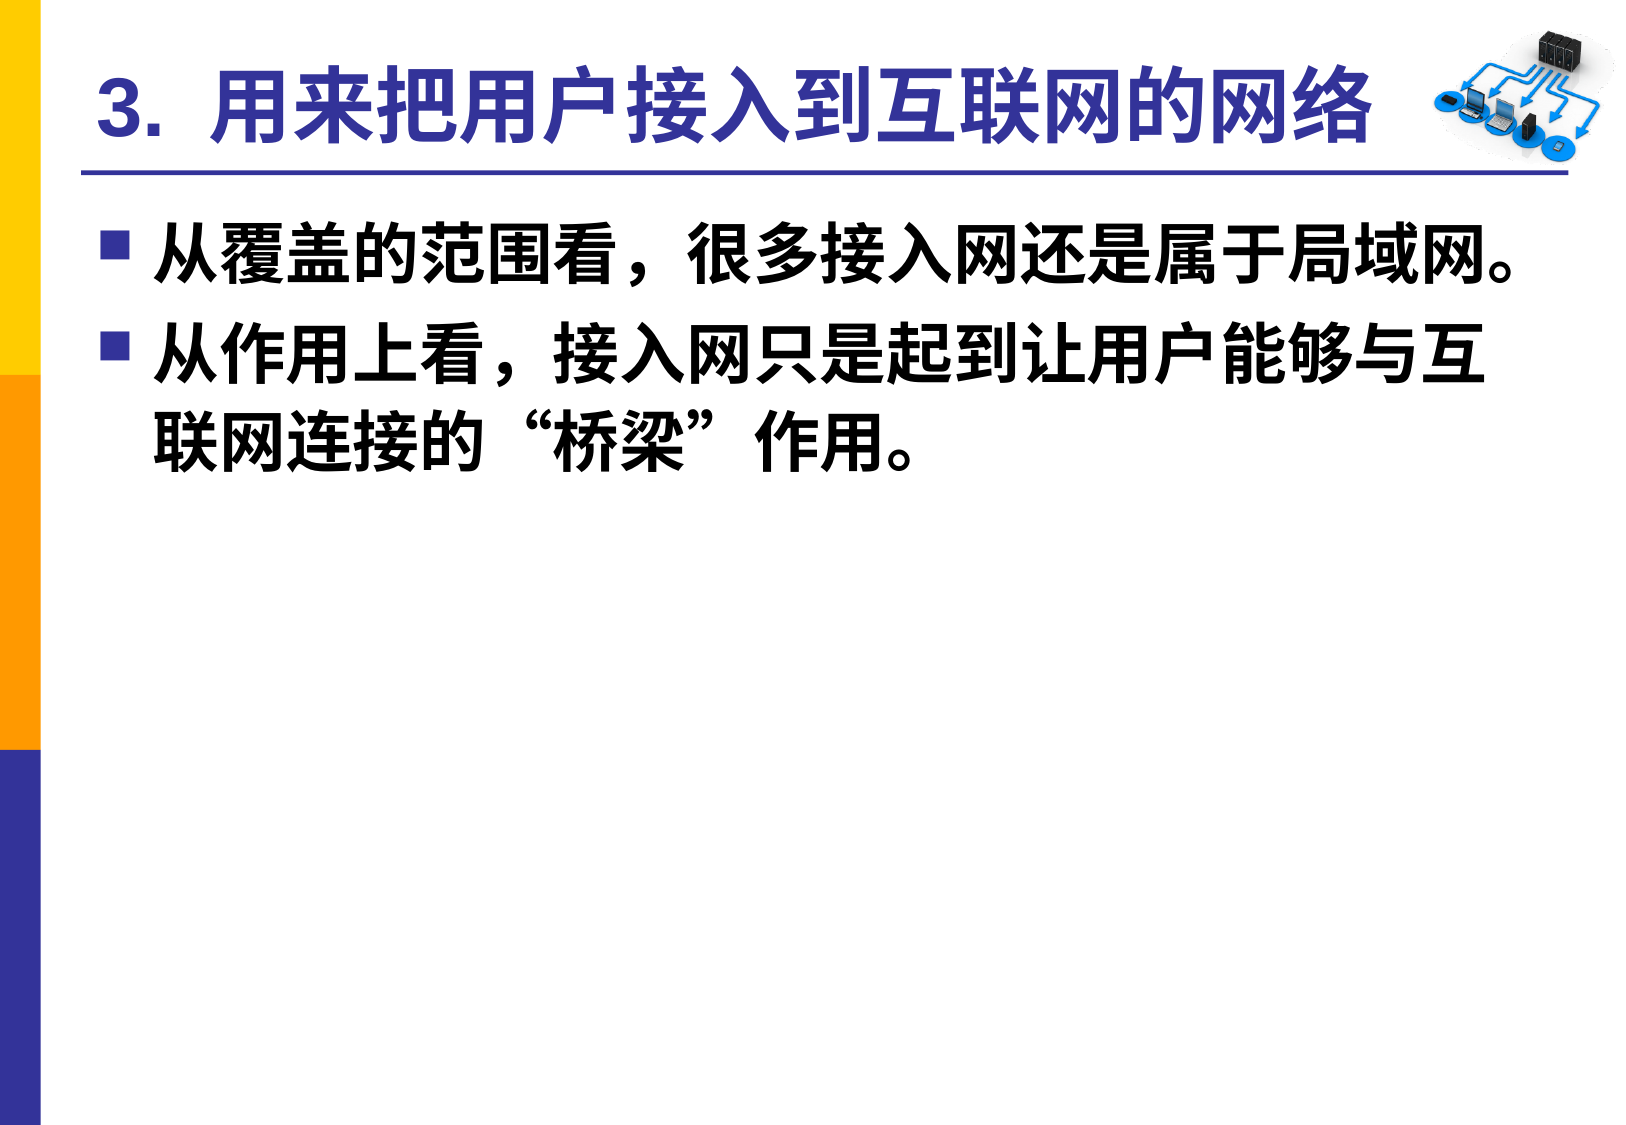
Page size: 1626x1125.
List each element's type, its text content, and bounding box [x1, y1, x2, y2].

list 从覆盖的范围看，很多接入网还是属于局域网。 从作用上看，接入网只是起到让用户能够与互联网连接的“桥梁”作用。 [81, 196, 1569, 1006]
title 3. 用来把用户接入到互联网的网络 [81, 30, 1569, 161]
picture [1431, 30, 1616, 165]
